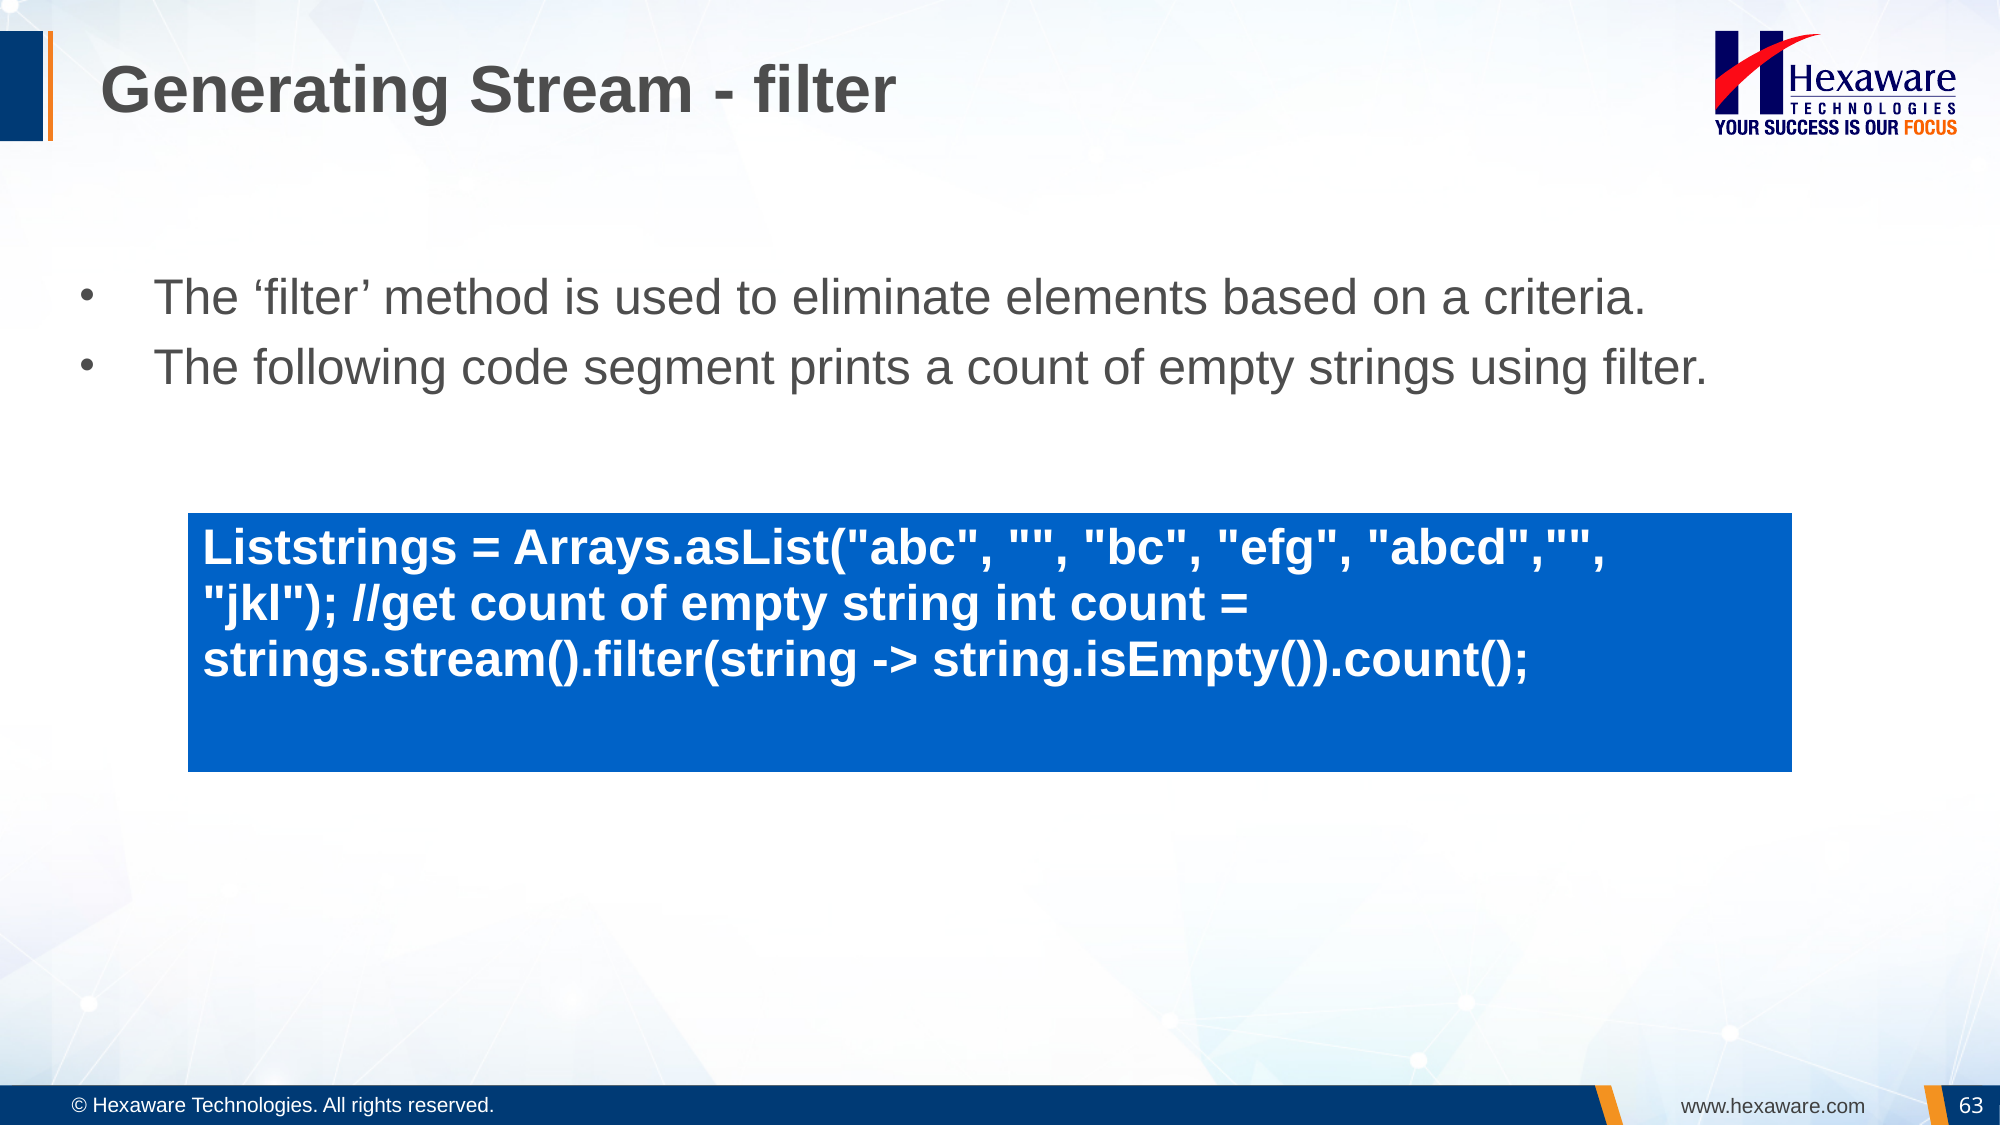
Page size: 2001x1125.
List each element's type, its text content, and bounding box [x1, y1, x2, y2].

table_header Liststrings = Arrays.asList("abc", "", "bc", "efg", "abcd","", "jkl"); //get count of empty string int count = strings.stream().filter(string -> string.isEmpty()).count(); [188, 513, 1792, 772]
list The ‘filter’ method is used to eliminate elements based on a criteria. The following code segment prints a count of empty strings using filter. [67, 258, 1933, 1062]
picture [0, 0, 2000, 1125]
title Generating Stream - filter [70, 35, 1521, 136]
